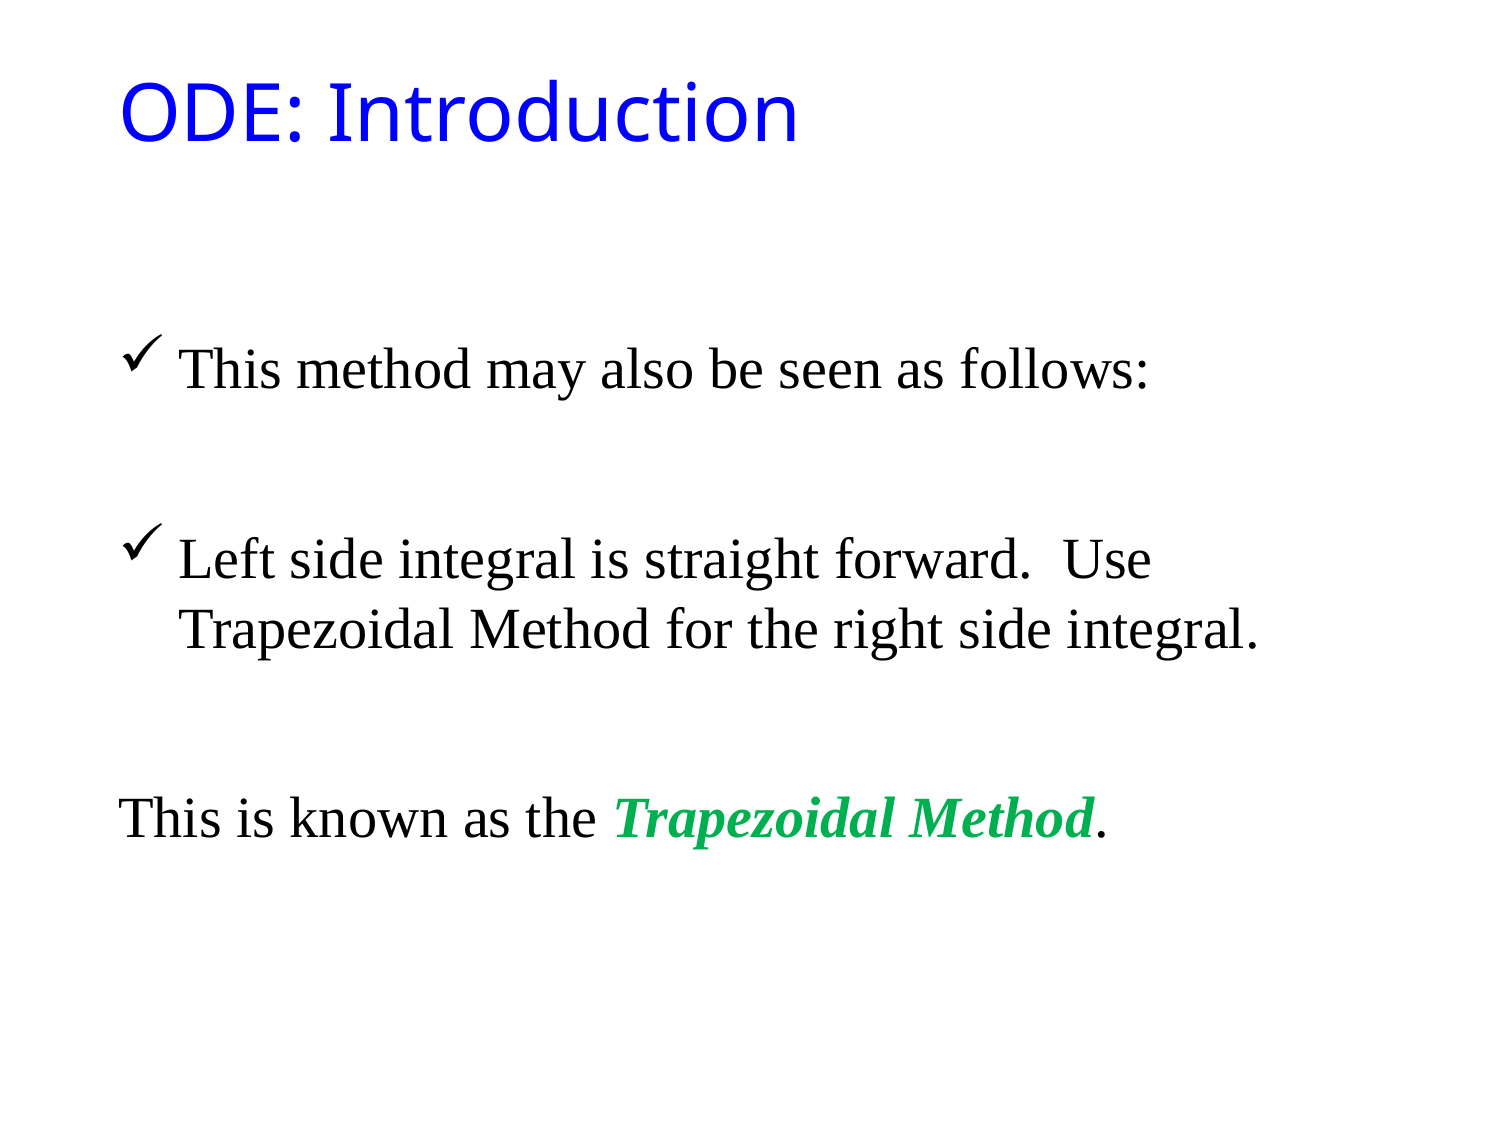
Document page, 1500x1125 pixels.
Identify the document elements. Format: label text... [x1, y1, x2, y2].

title ODE: Introduction [103, 59, 822, 172]
